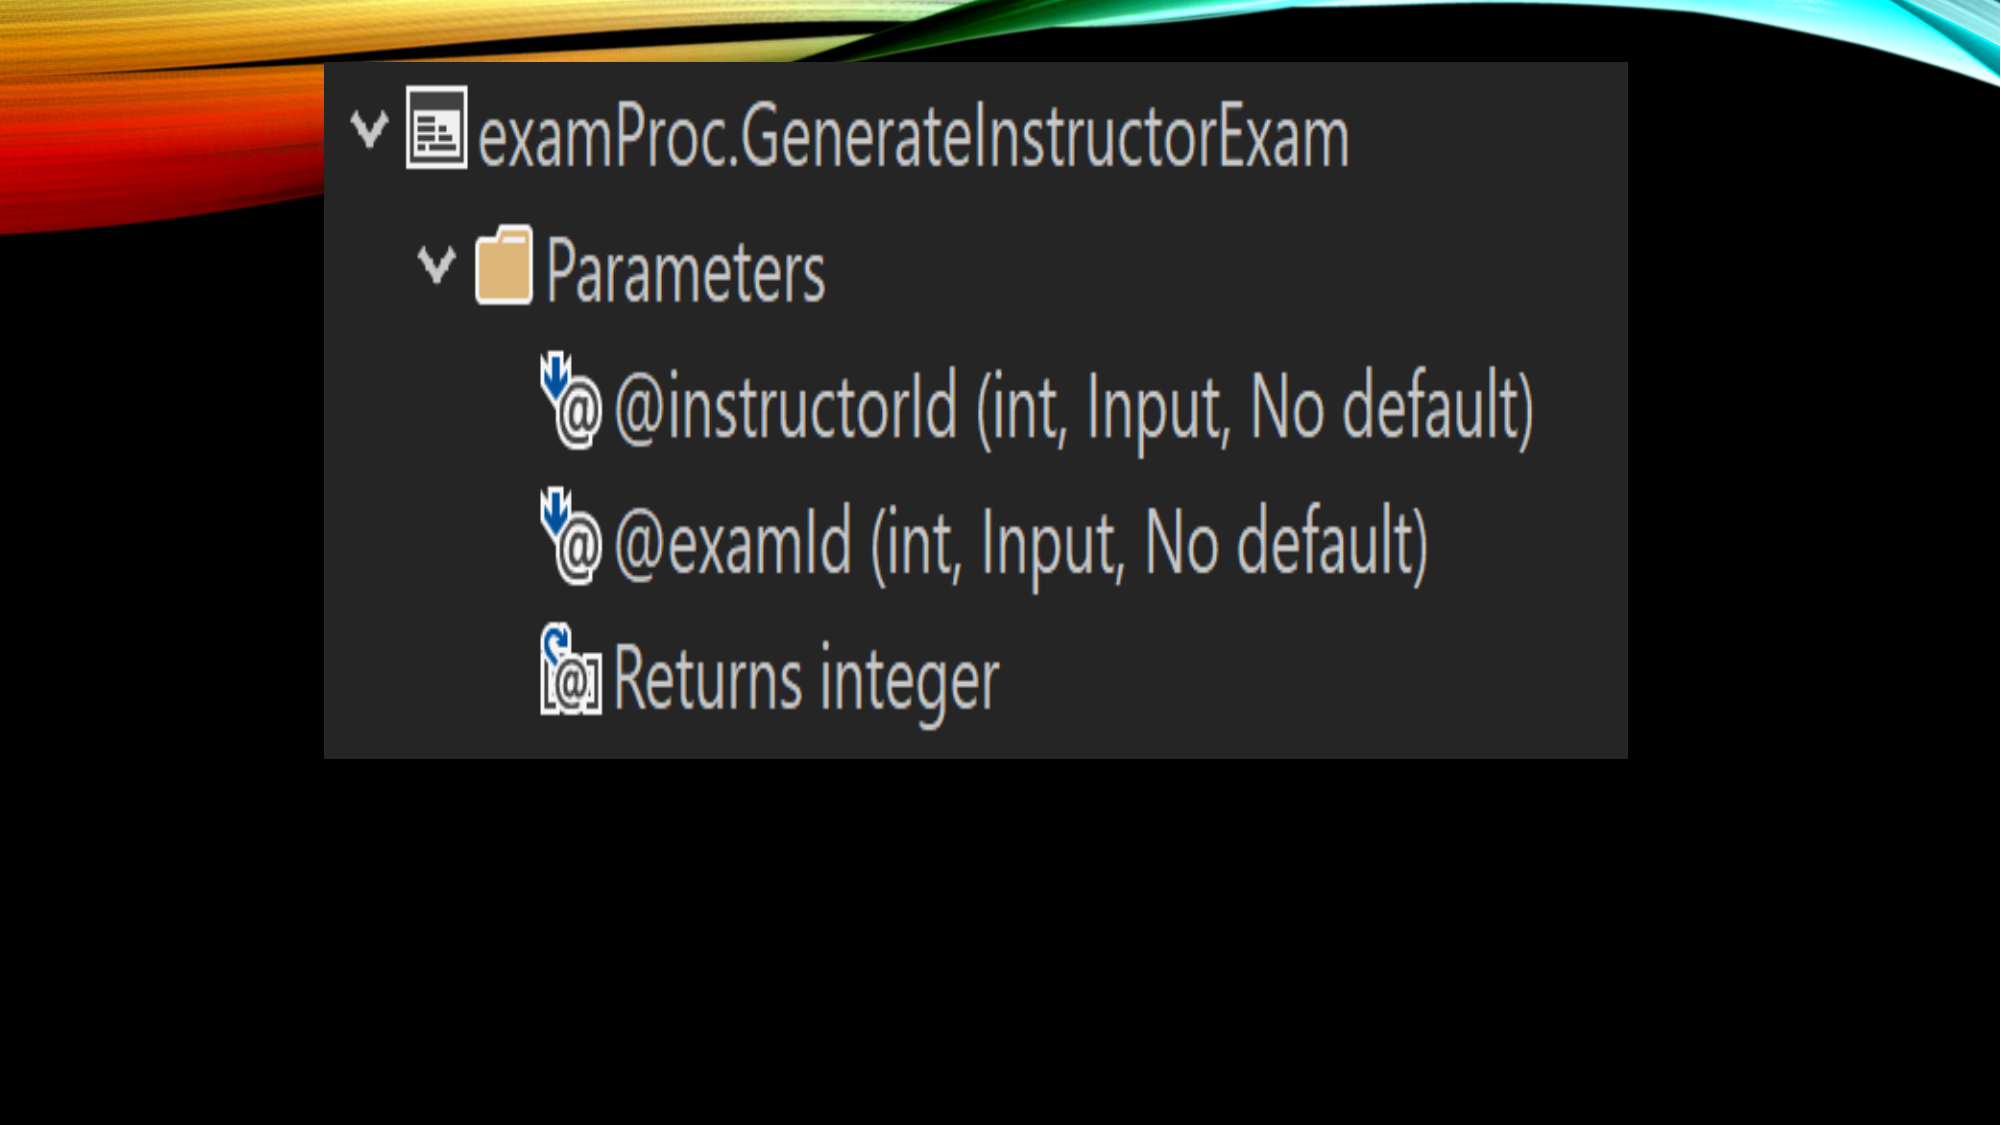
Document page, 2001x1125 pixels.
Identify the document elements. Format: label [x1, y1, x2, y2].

picture [0, 0, 2000, 760]
